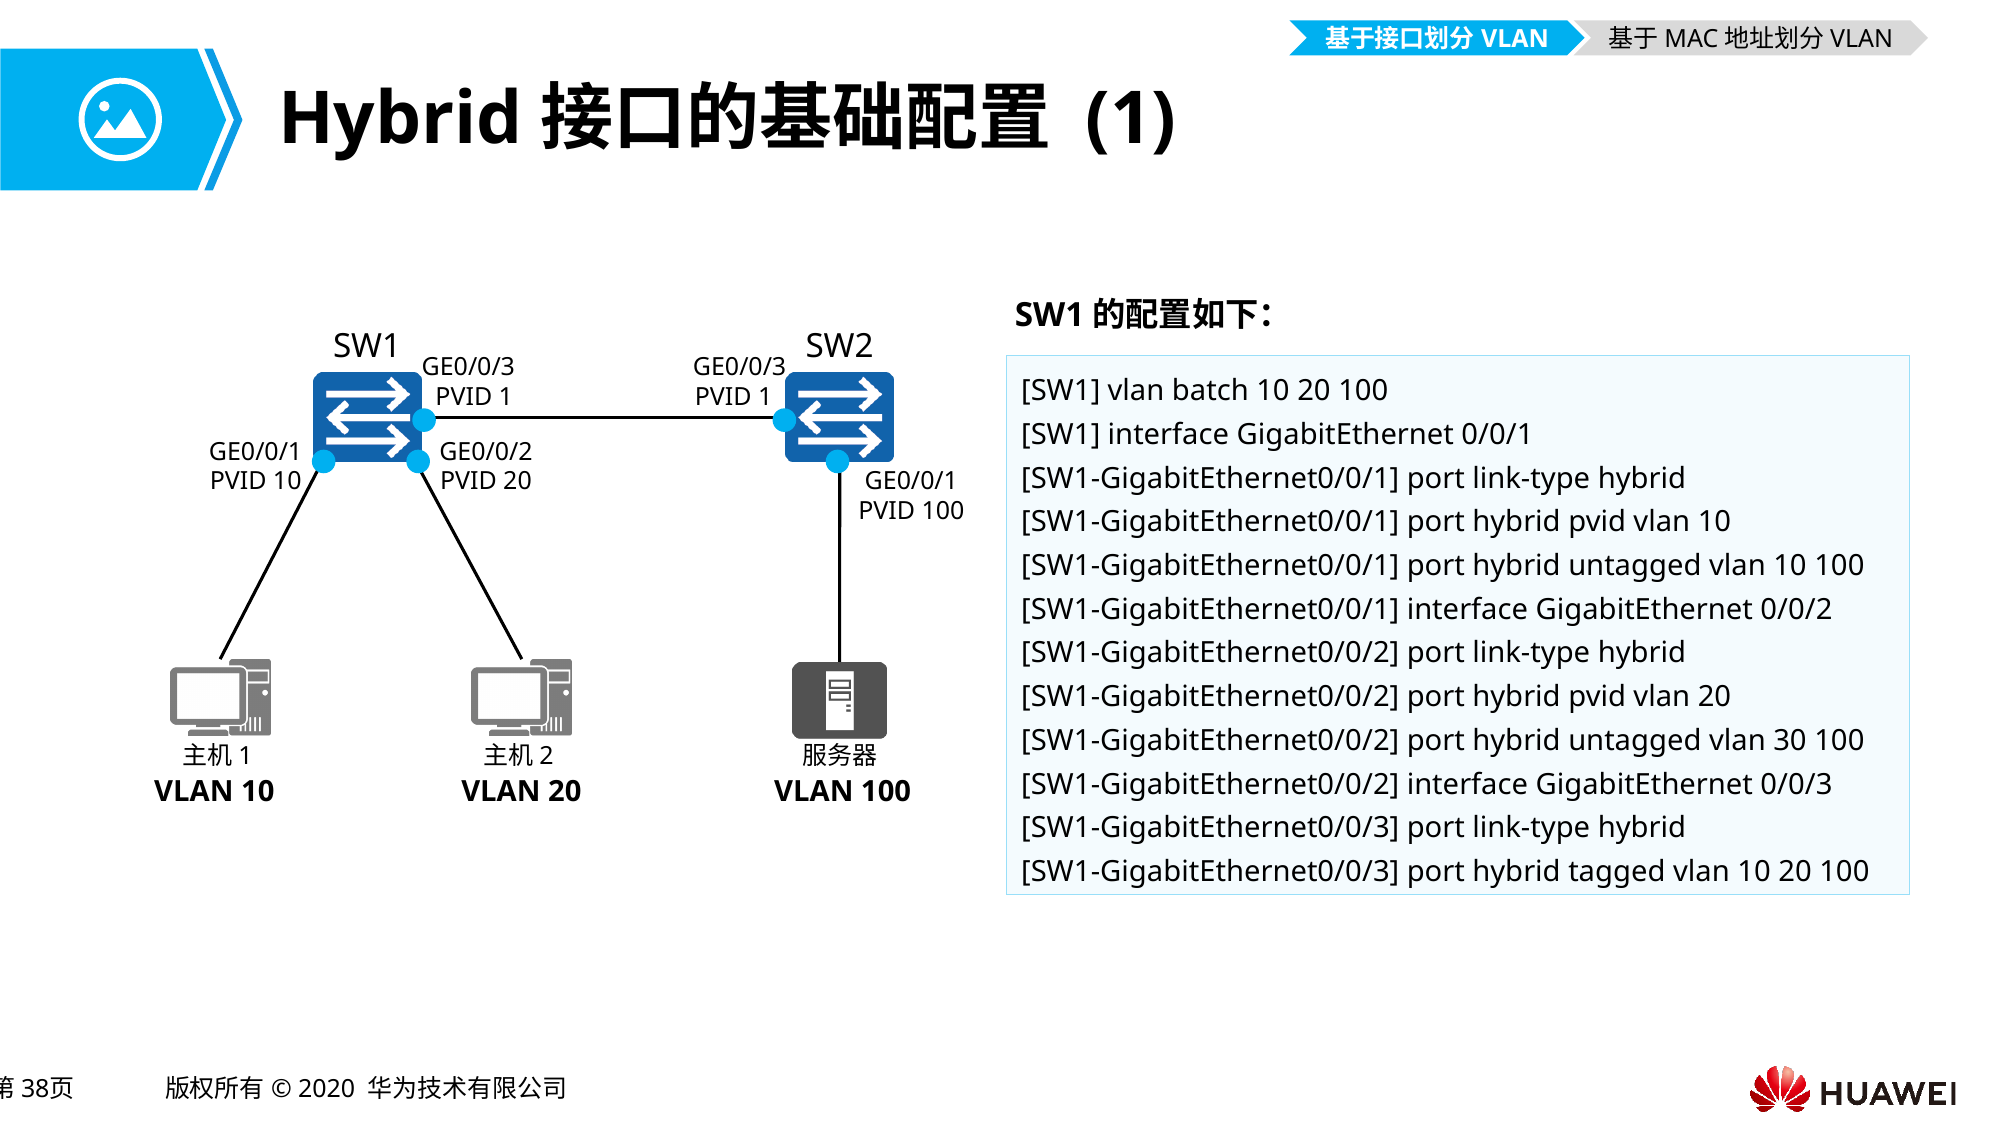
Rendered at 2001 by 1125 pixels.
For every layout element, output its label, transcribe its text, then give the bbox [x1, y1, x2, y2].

text_box 基于MAC地址划分VLAN [1573, 20, 1929, 56]
text_box 基于接口划分VLAN [1289, 20, 1585, 56]
title Hybrid接口的基础配置 (1) [261, 67, 1874, 173]
text_box SW1的配置如下： [1000, 275, 1766, 341]
text_box [SW1] vlan batch 10 20 100 [SW1] interface GigabitEthernet 0/0/1 [SW1-GigabitEthernet0/0/1] port link-type hybrid [SW1-GigabitEthernet0/0/1] port hybrid pvid vlan 10 [SW1-GigabitEthernet0/0/1] port hybrid untagged vlan 10 100 [SW1-GigabitEthernet0/0/1] interface GigabitEthernet 0/0/2 [SW1-GigabitEthernet0/0/2] port link-type hybrid [SW1-GigabitEthernet0/0/2] port hybrid pvid vlan 20 [SW1-GigabitEthernet0/0/2] port hybrid untagged vlan 30 100 [SW1-GigabitEthernet0/0/2] interface GigabitEthernet 0/0/3 [SW1-GigabitEthernet0/0/3] port link-type hybrid [SW1-GigabitEthernet0/0/3] port hybrid tagged vlan 10 20 100 [1006, 355, 1910, 895]
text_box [128, 317, 998, 816]
picture [1750, 1066, 1956, 1112]
